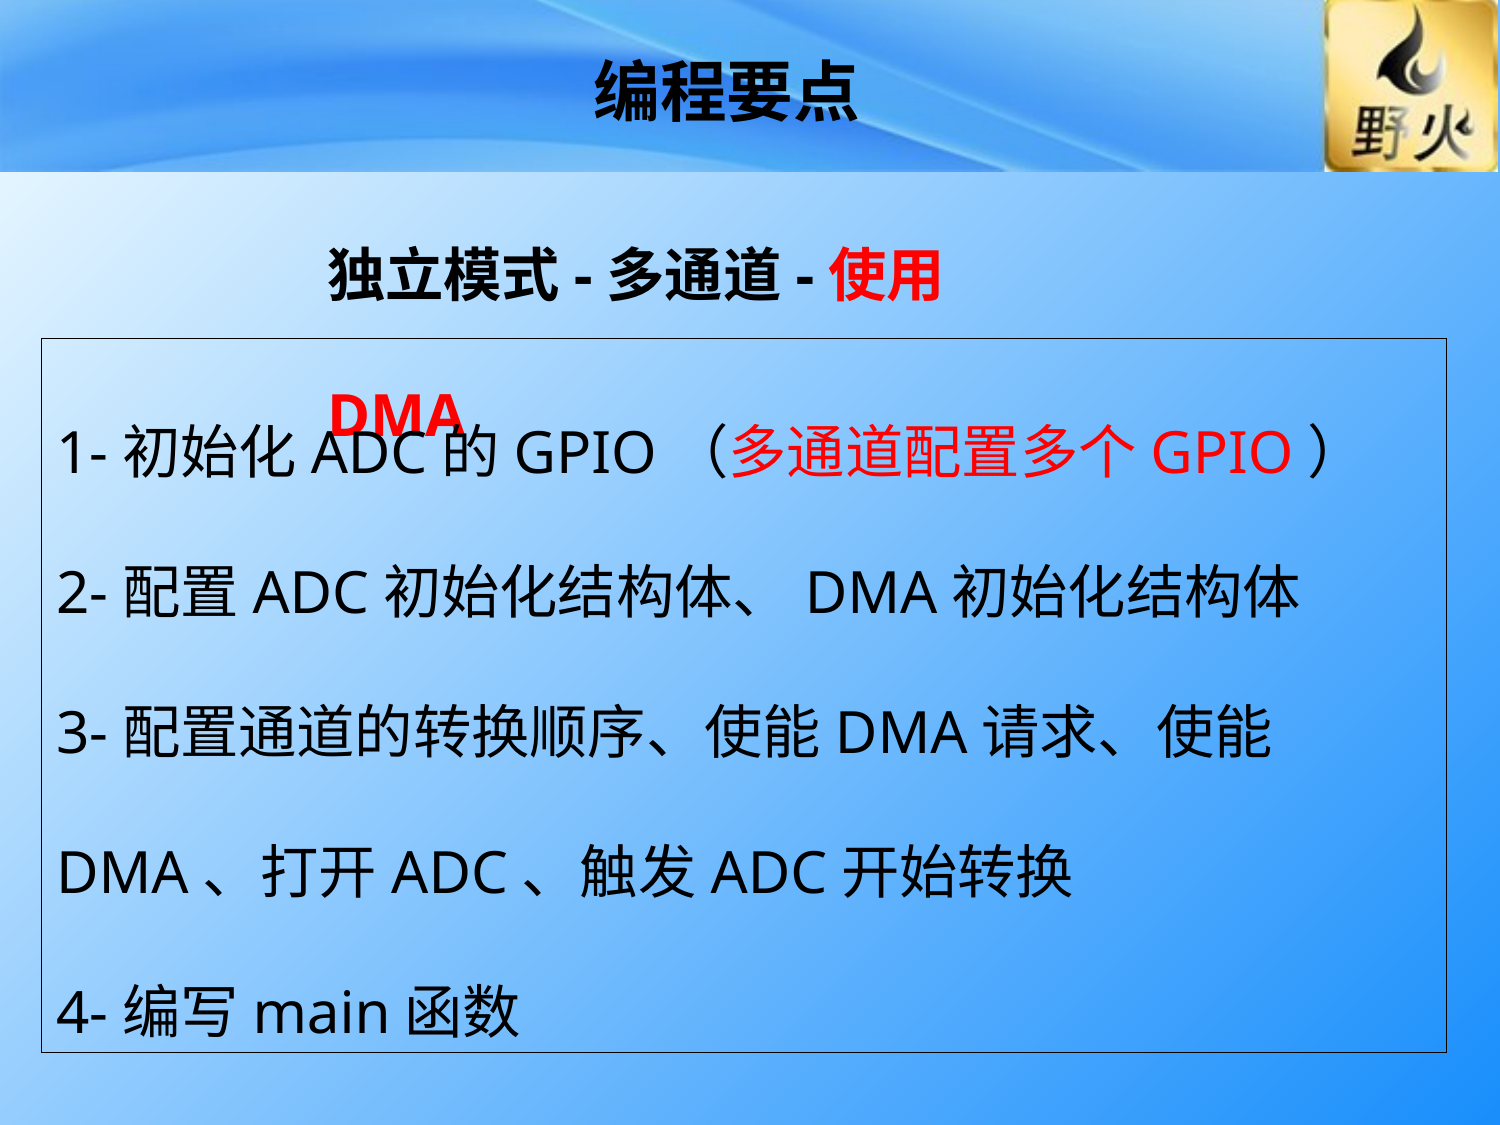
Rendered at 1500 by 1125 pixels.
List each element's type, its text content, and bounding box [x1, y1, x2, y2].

text_box 独立模式-多通道-使用DMA [312, 180, 1105, 338]
text_box 1-初始化ADC的GPIO（多通道配置多个GPIO） 2-配置ADC初始化结构体、DMA初始化结构体 3-配置通道的转换顺序、使能DMA请求、使能DMA、打开ADC、触发ADC开始转换 4-编写main函数 [41, 338, 1447, 1053]
picture [0, 0, 1498, 172]
